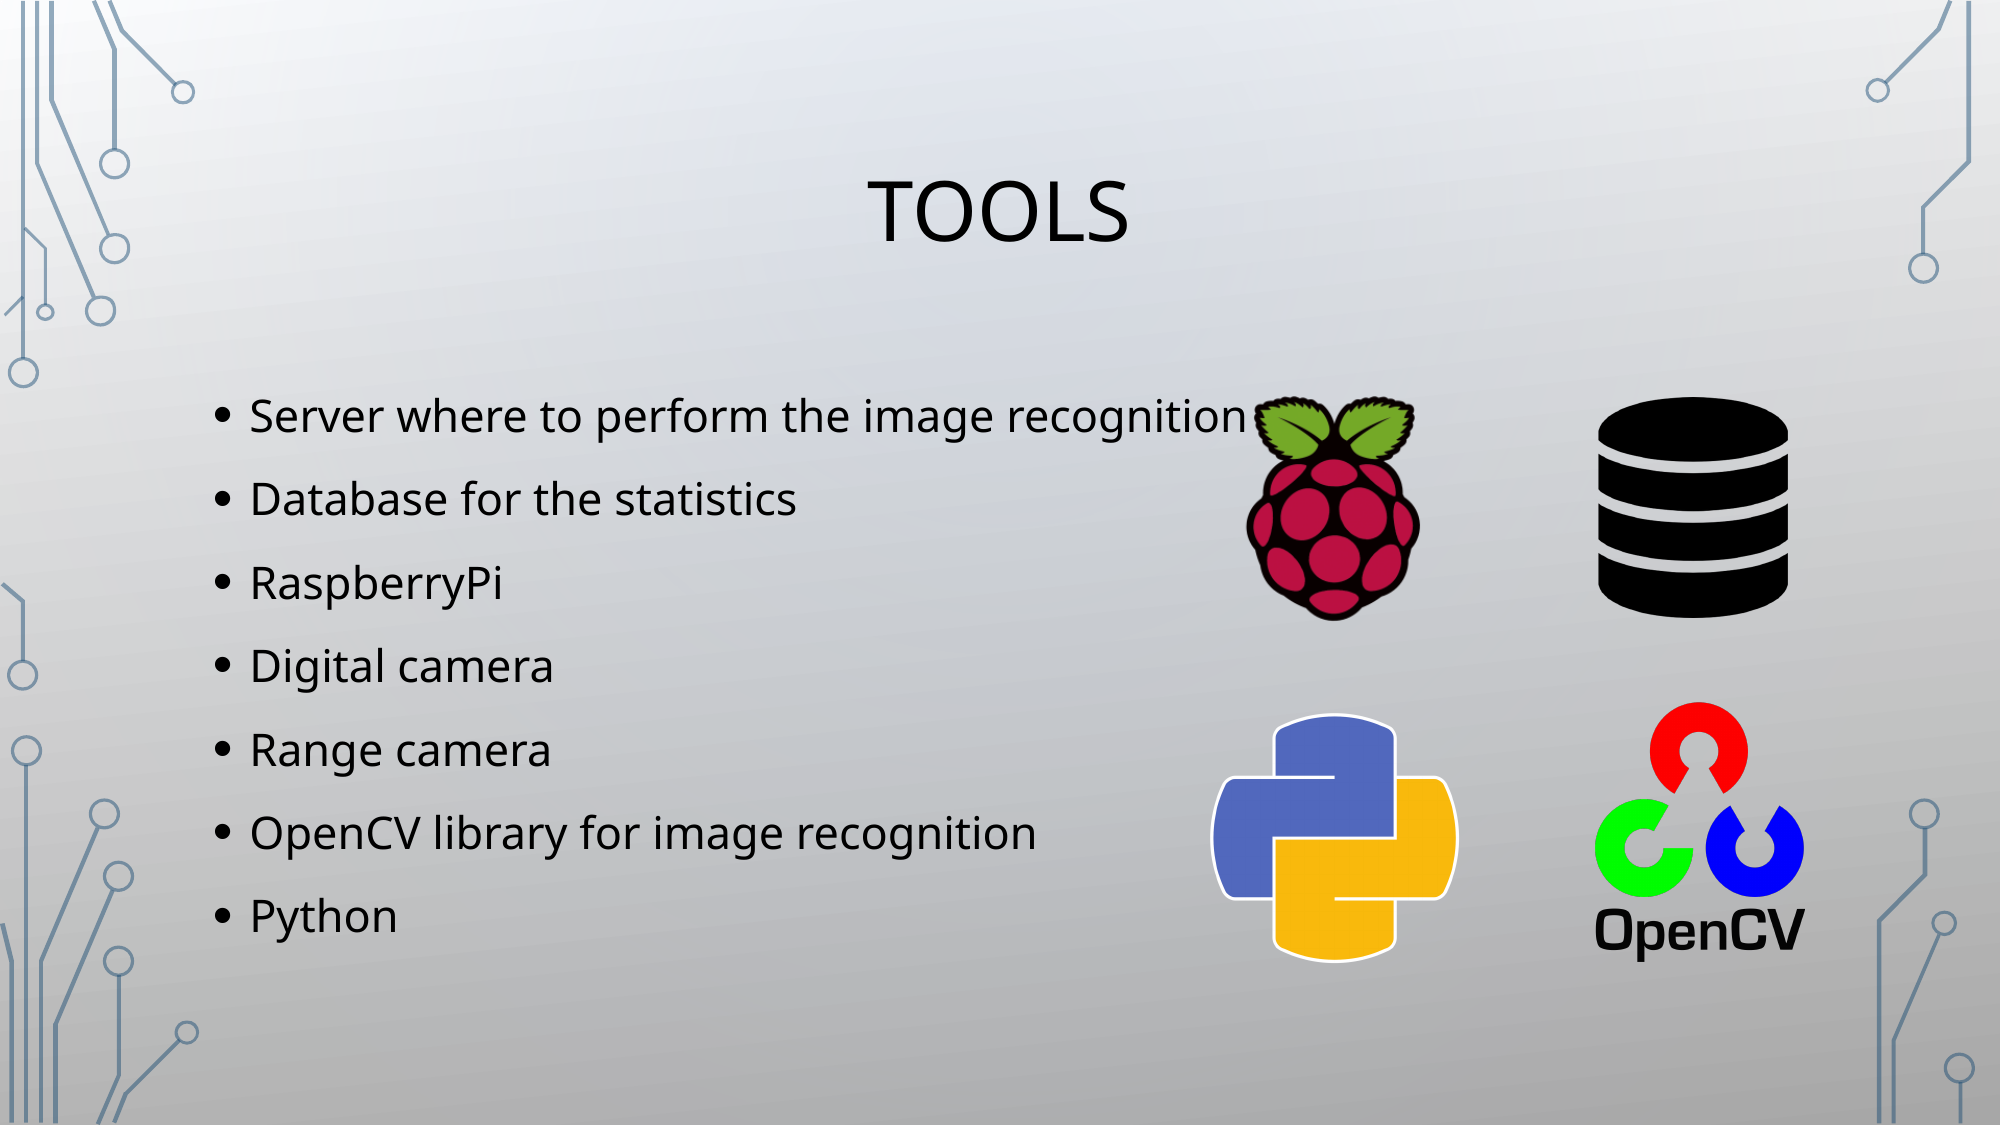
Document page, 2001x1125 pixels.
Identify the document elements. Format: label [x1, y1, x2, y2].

picture [201, 0, 2000, 1125]
text_box [0, 0, 201, 1125]
text_box [1863, 0, 1976, 1124]
